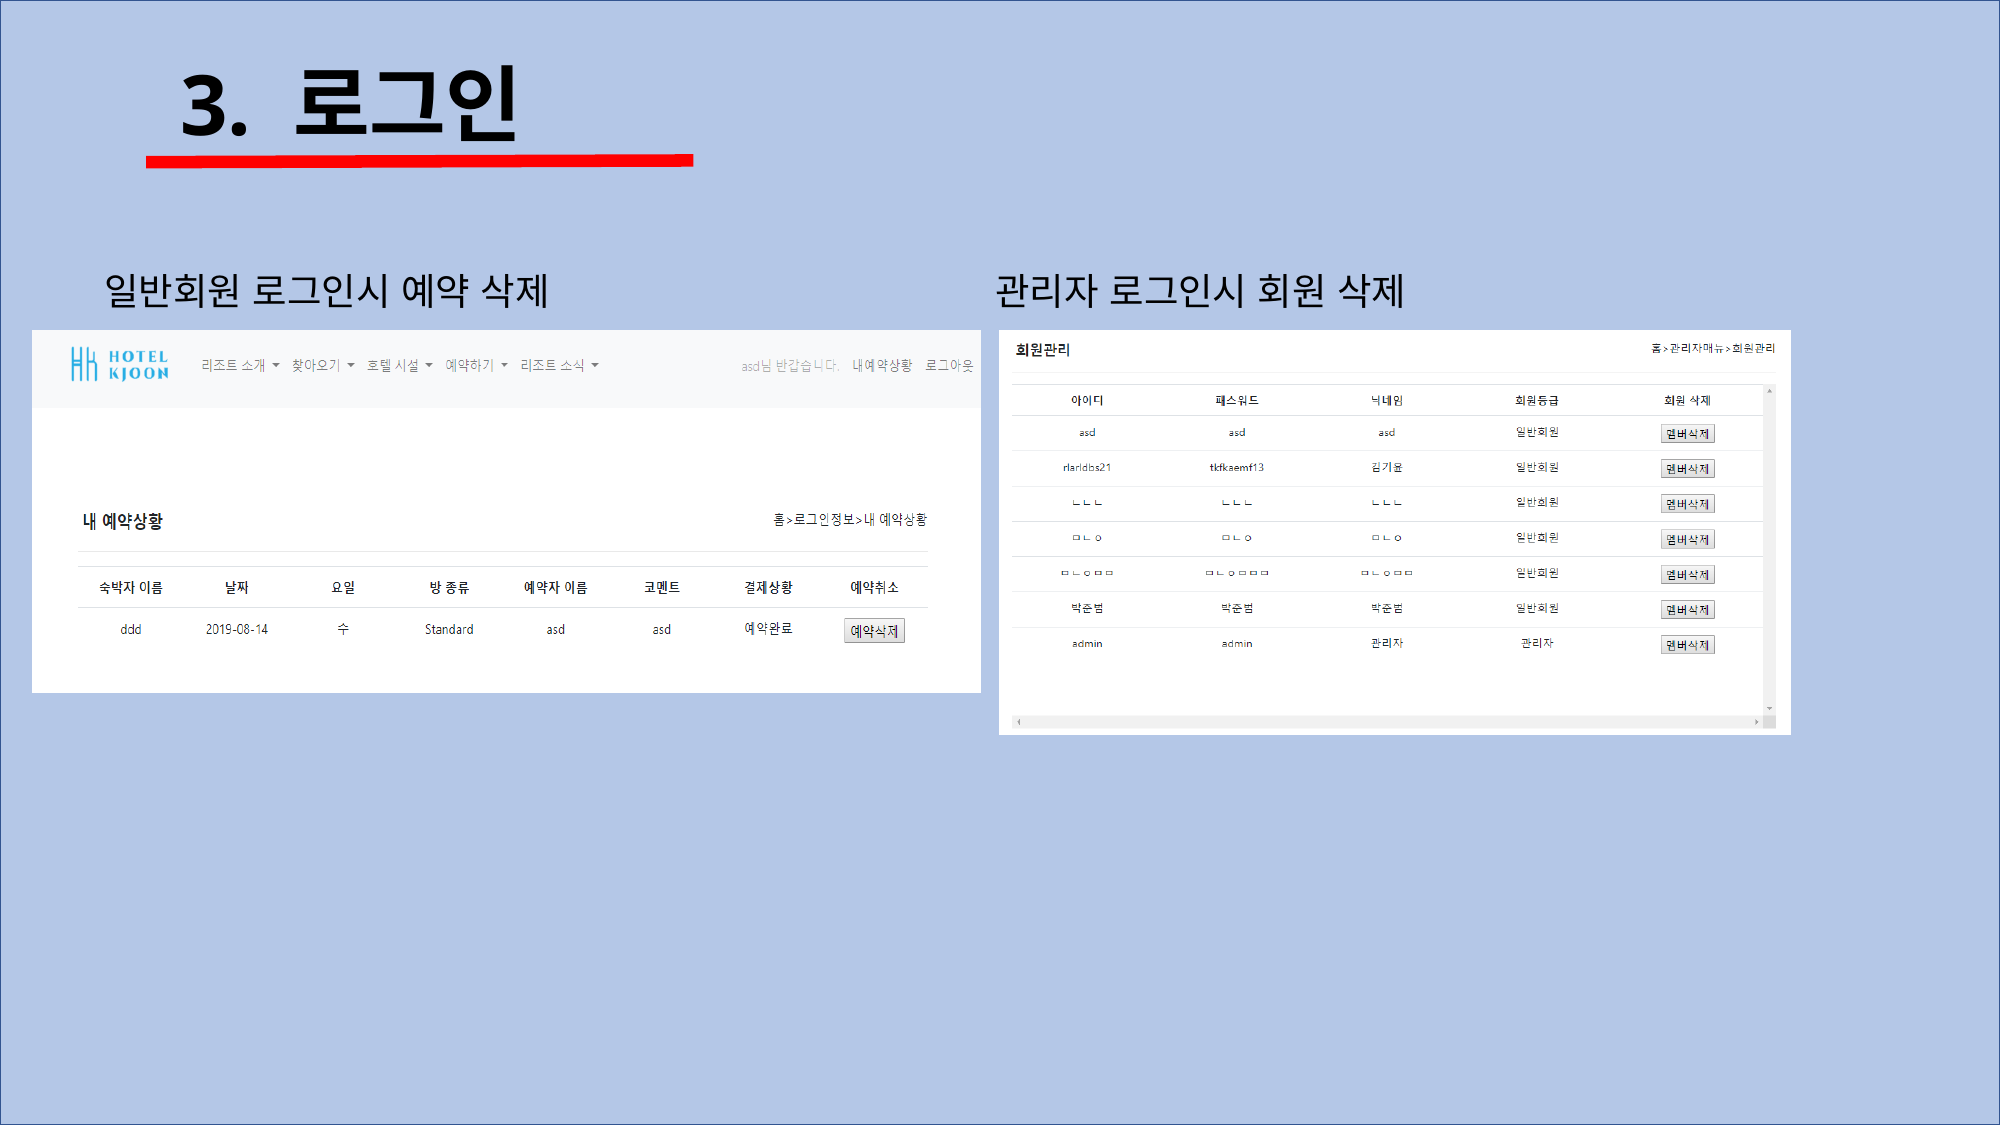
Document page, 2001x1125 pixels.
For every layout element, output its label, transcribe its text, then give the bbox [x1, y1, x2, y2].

picture [31, 330, 981, 693]
text_box 3. 로그인 [165, 44, 1705, 160]
text_box [0, 0, 2000, 1125]
text_box 일반회원 로그인시 예약 삭제 [89, 260, 935, 321]
text_box 관리자 로그인시 회원 삭제 [980, 260, 1826, 321]
picture [999, 330, 1791, 735]
